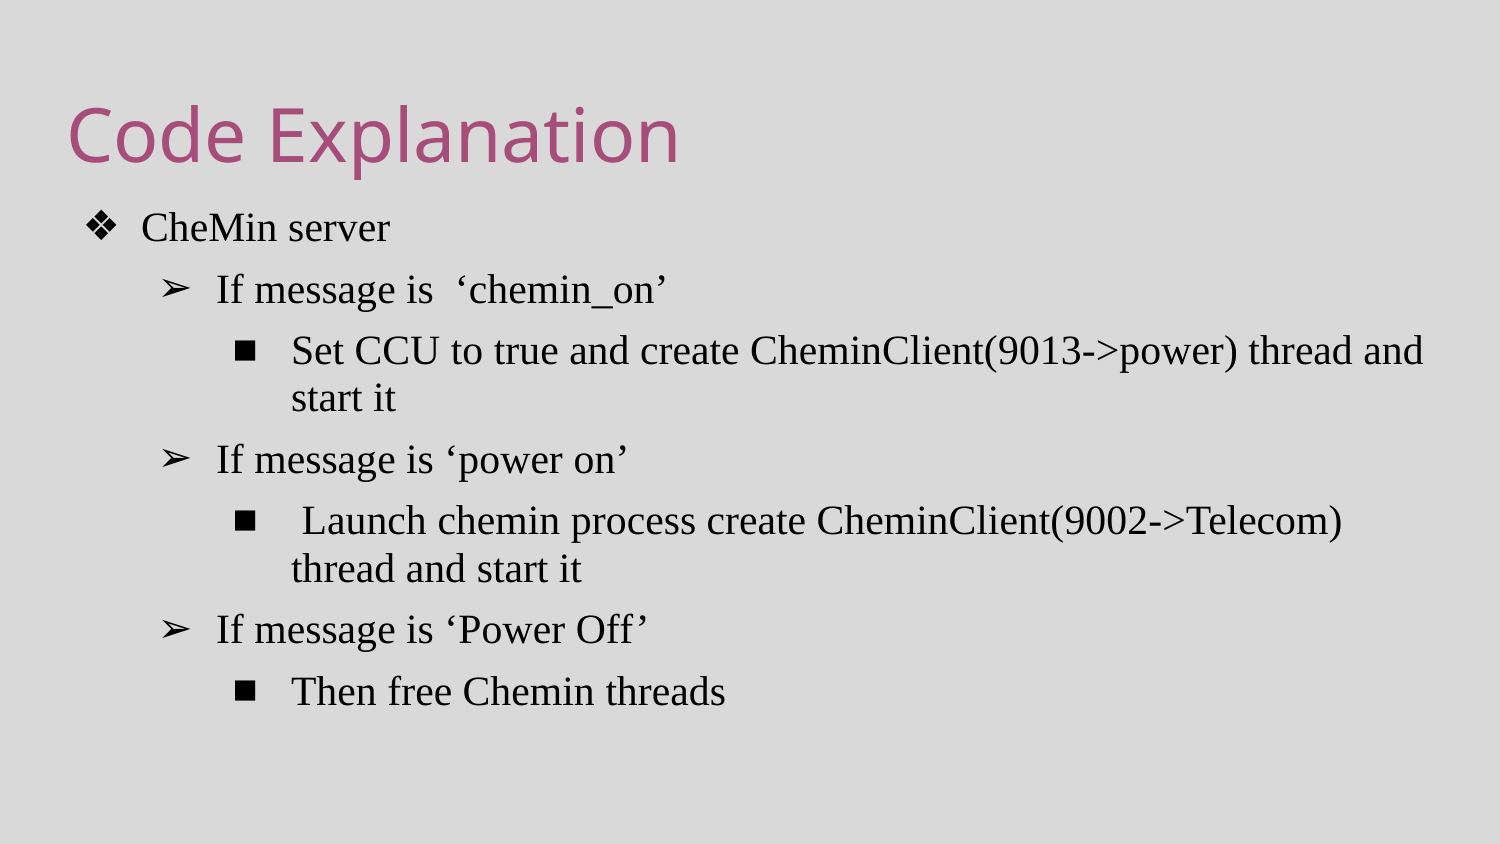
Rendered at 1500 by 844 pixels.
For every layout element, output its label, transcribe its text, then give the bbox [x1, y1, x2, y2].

title Code Explanation [51, 72, 1449, 167]
list CheMin server If message is ‘chemin_on’ Set CCU to true and create CheminClient(9013->power) thread and start it If message is ‘power on’ Launch chemin process create CheminClient(9002->Telecom) thread and start it If message is ‘Power Off’ Then free Chemin threads [51, 189, 1449, 750]
